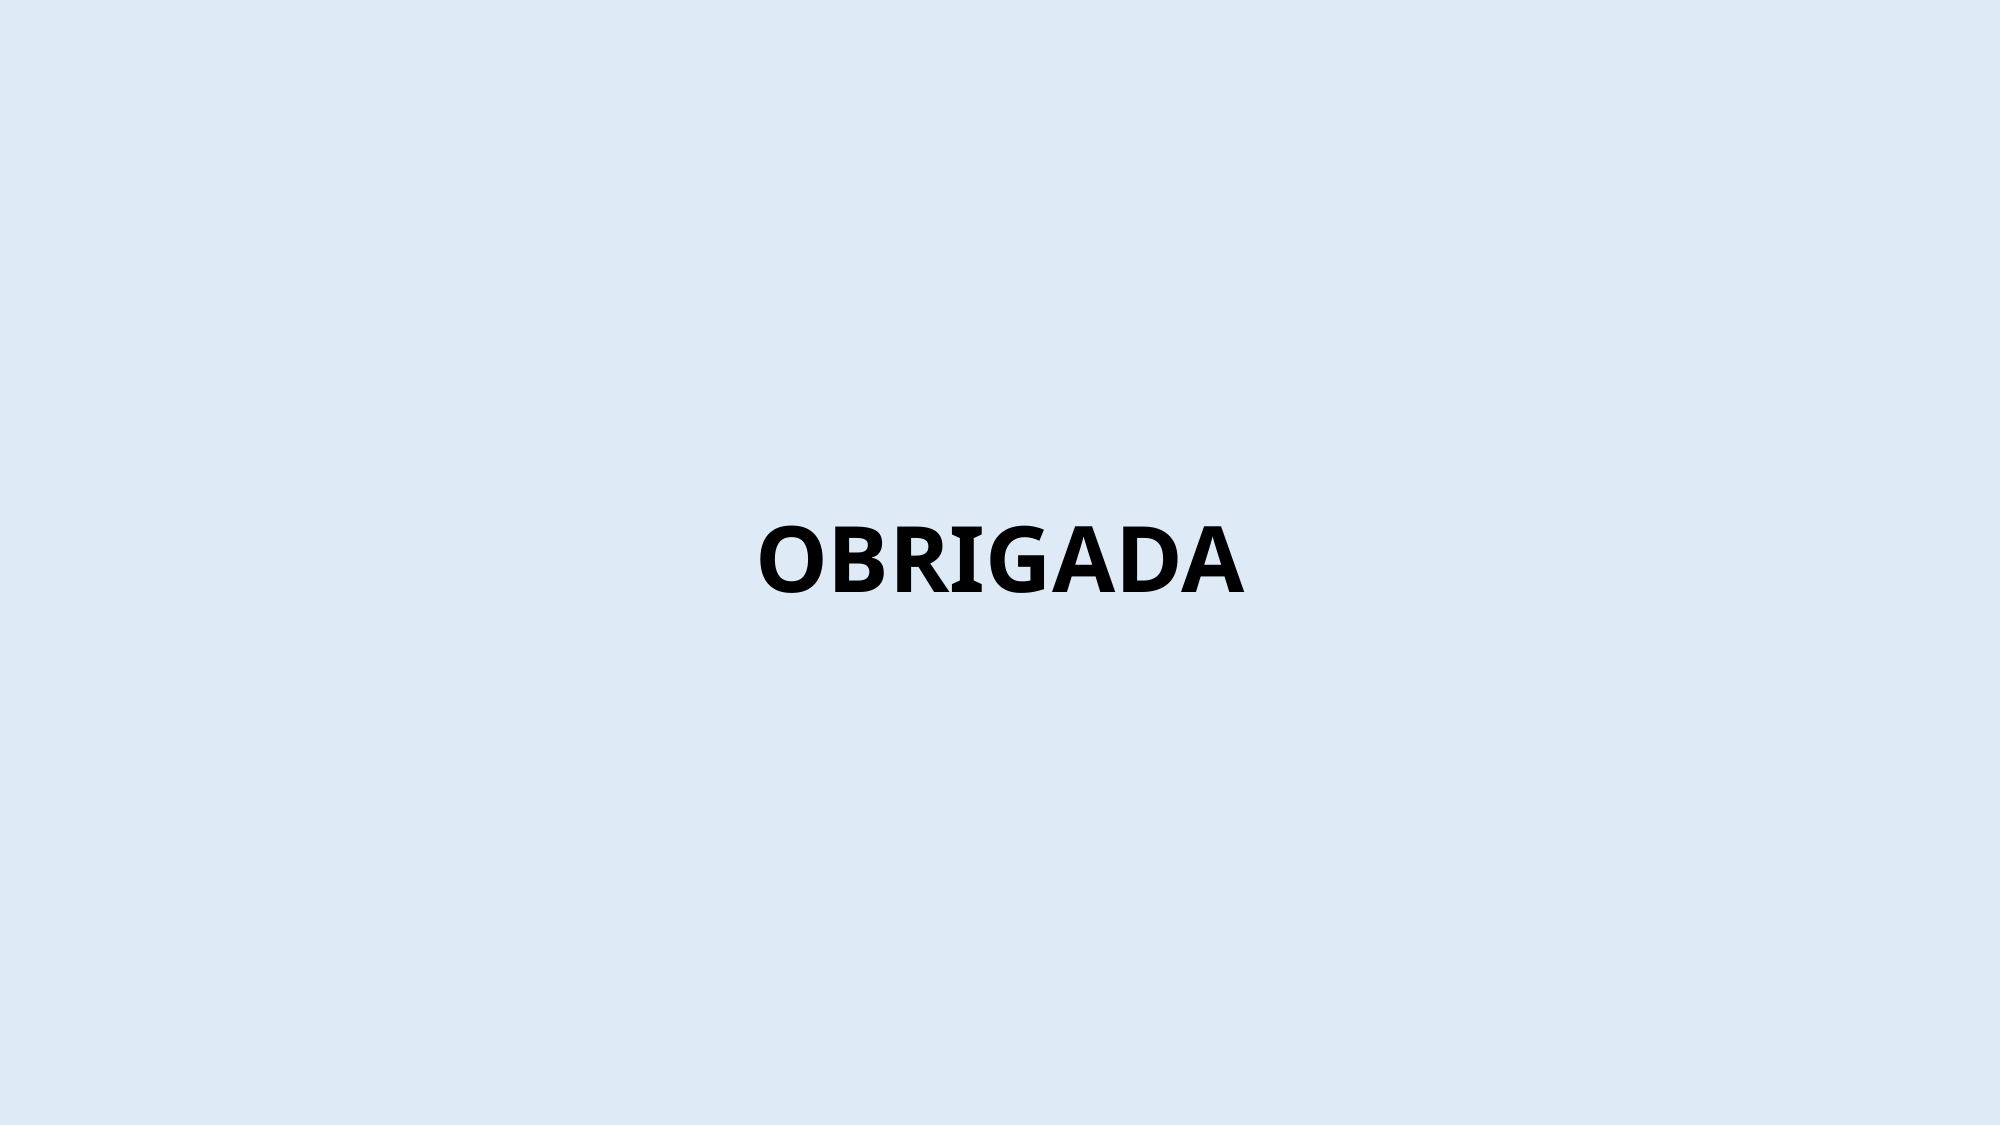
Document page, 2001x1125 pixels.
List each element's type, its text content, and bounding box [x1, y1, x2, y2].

title OBRIGADA [137, 454, 1863, 672]
